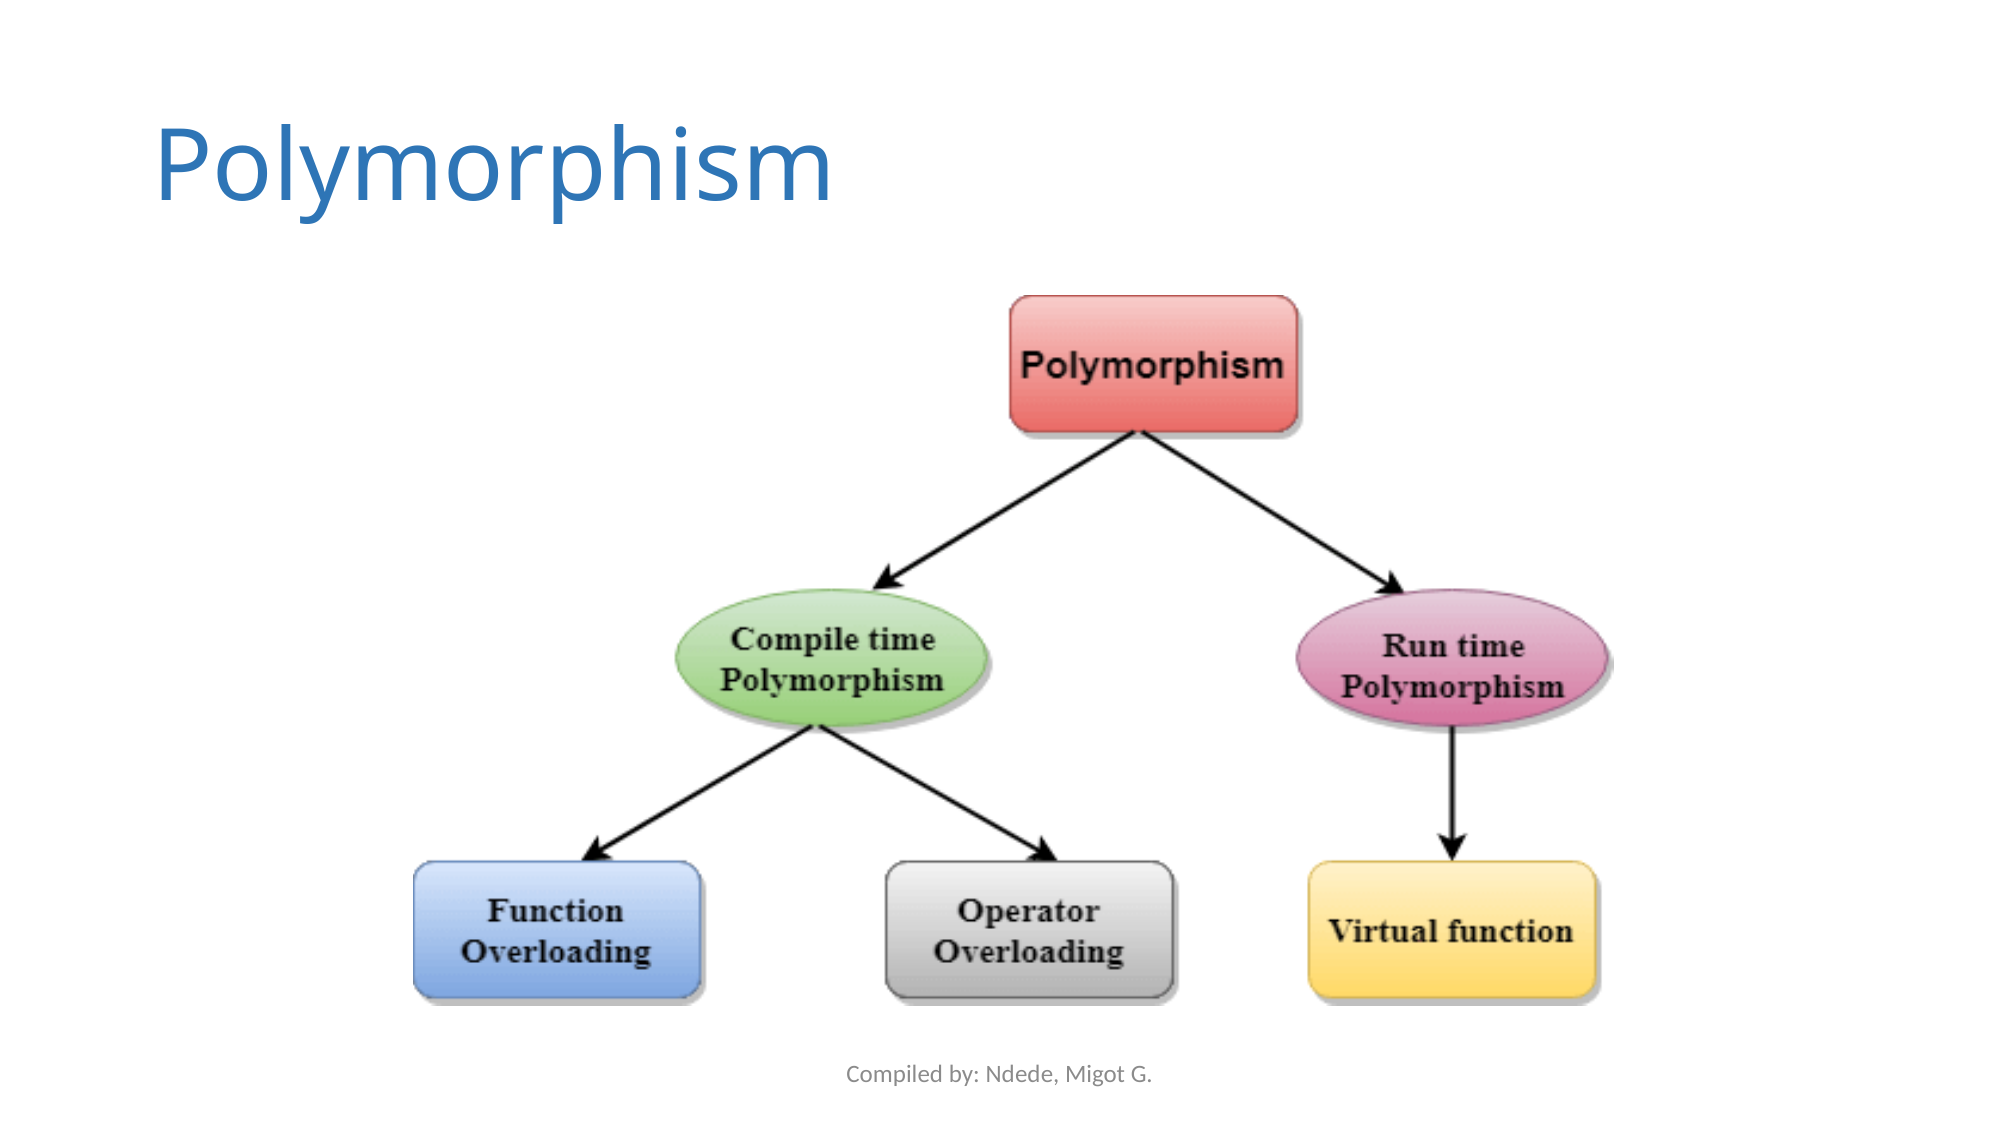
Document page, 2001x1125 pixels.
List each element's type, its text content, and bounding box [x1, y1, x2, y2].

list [413, 295, 1614, 1006]
footer Compiled by: Ndede, Migot G. [662, 1042, 1338, 1103]
title Polymorphism [137, 59, 1863, 278]
